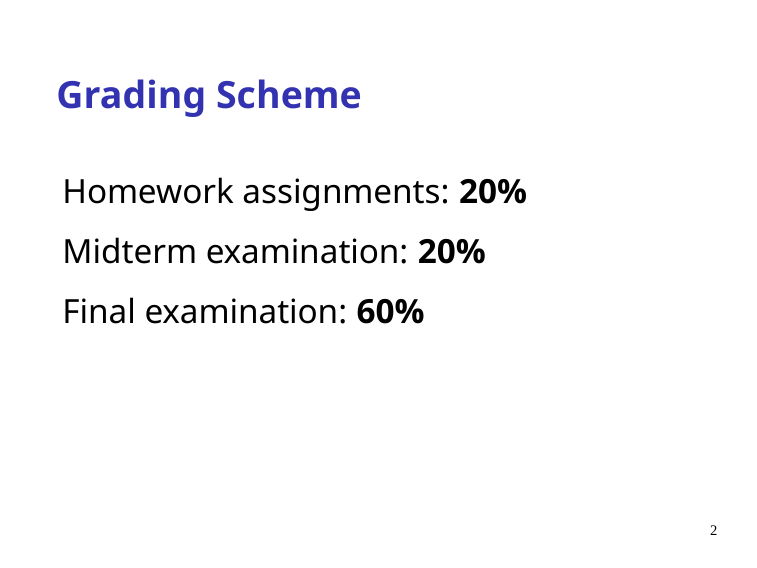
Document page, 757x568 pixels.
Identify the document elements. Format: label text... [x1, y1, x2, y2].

slide_number 2 [567, 517, 725, 556]
list Homework assignments: 20% Midterm examination: 20% Final examination: 60% [55, 146, 668, 429]
title Grading Scheme [56, 71, 700, 117]
